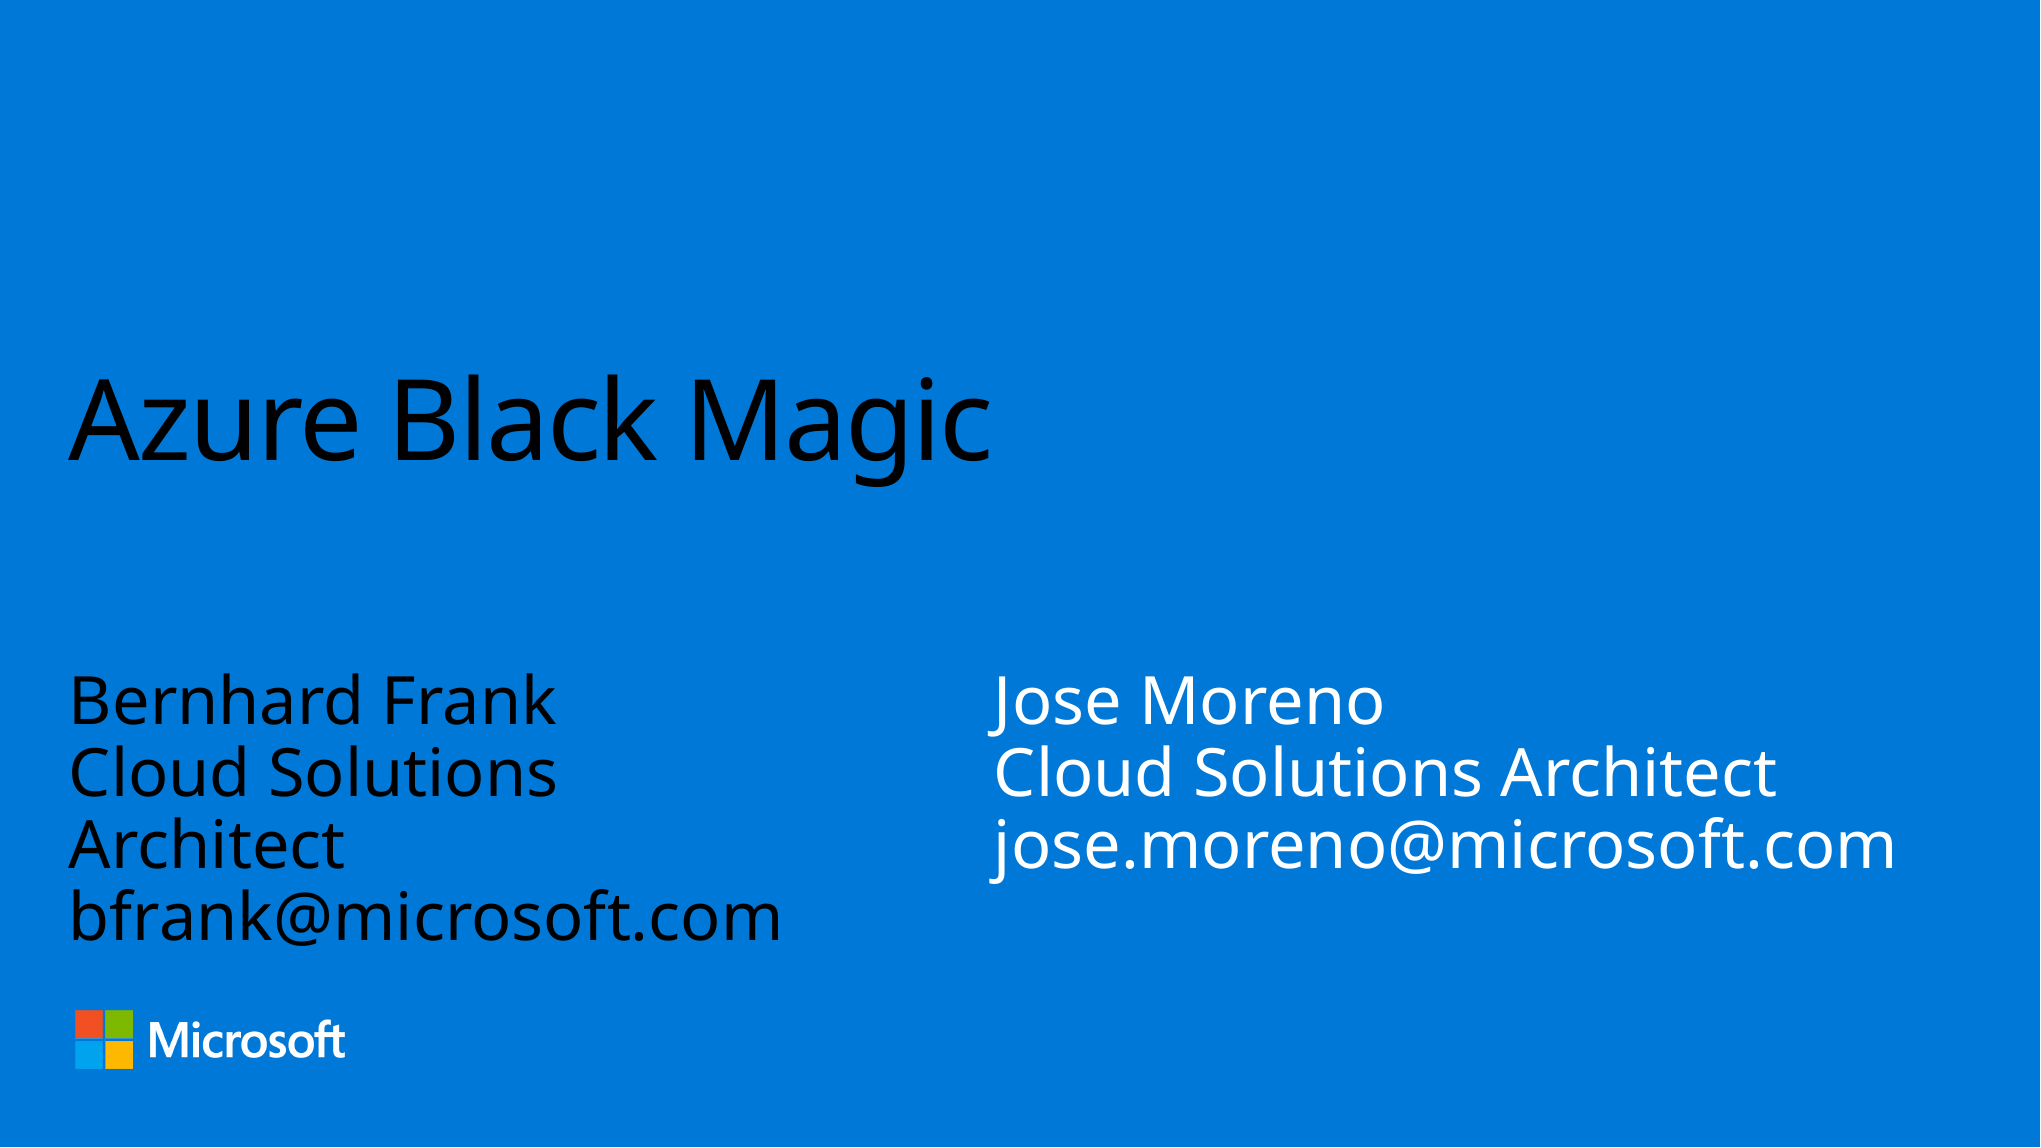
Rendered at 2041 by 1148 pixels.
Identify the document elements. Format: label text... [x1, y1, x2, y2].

list Bernhard Frank Cloud Solutions Architect bfrank@microsoft.com [45, 648, 871, 949]
picture [75, 1010, 345, 1069]
title Azure Black Magic [45, 348, 1546, 649]
text_box Jose Moreno Cloud Solutions Architect jose.moreno@microsoft.com [969, 648, 1945, 949]
